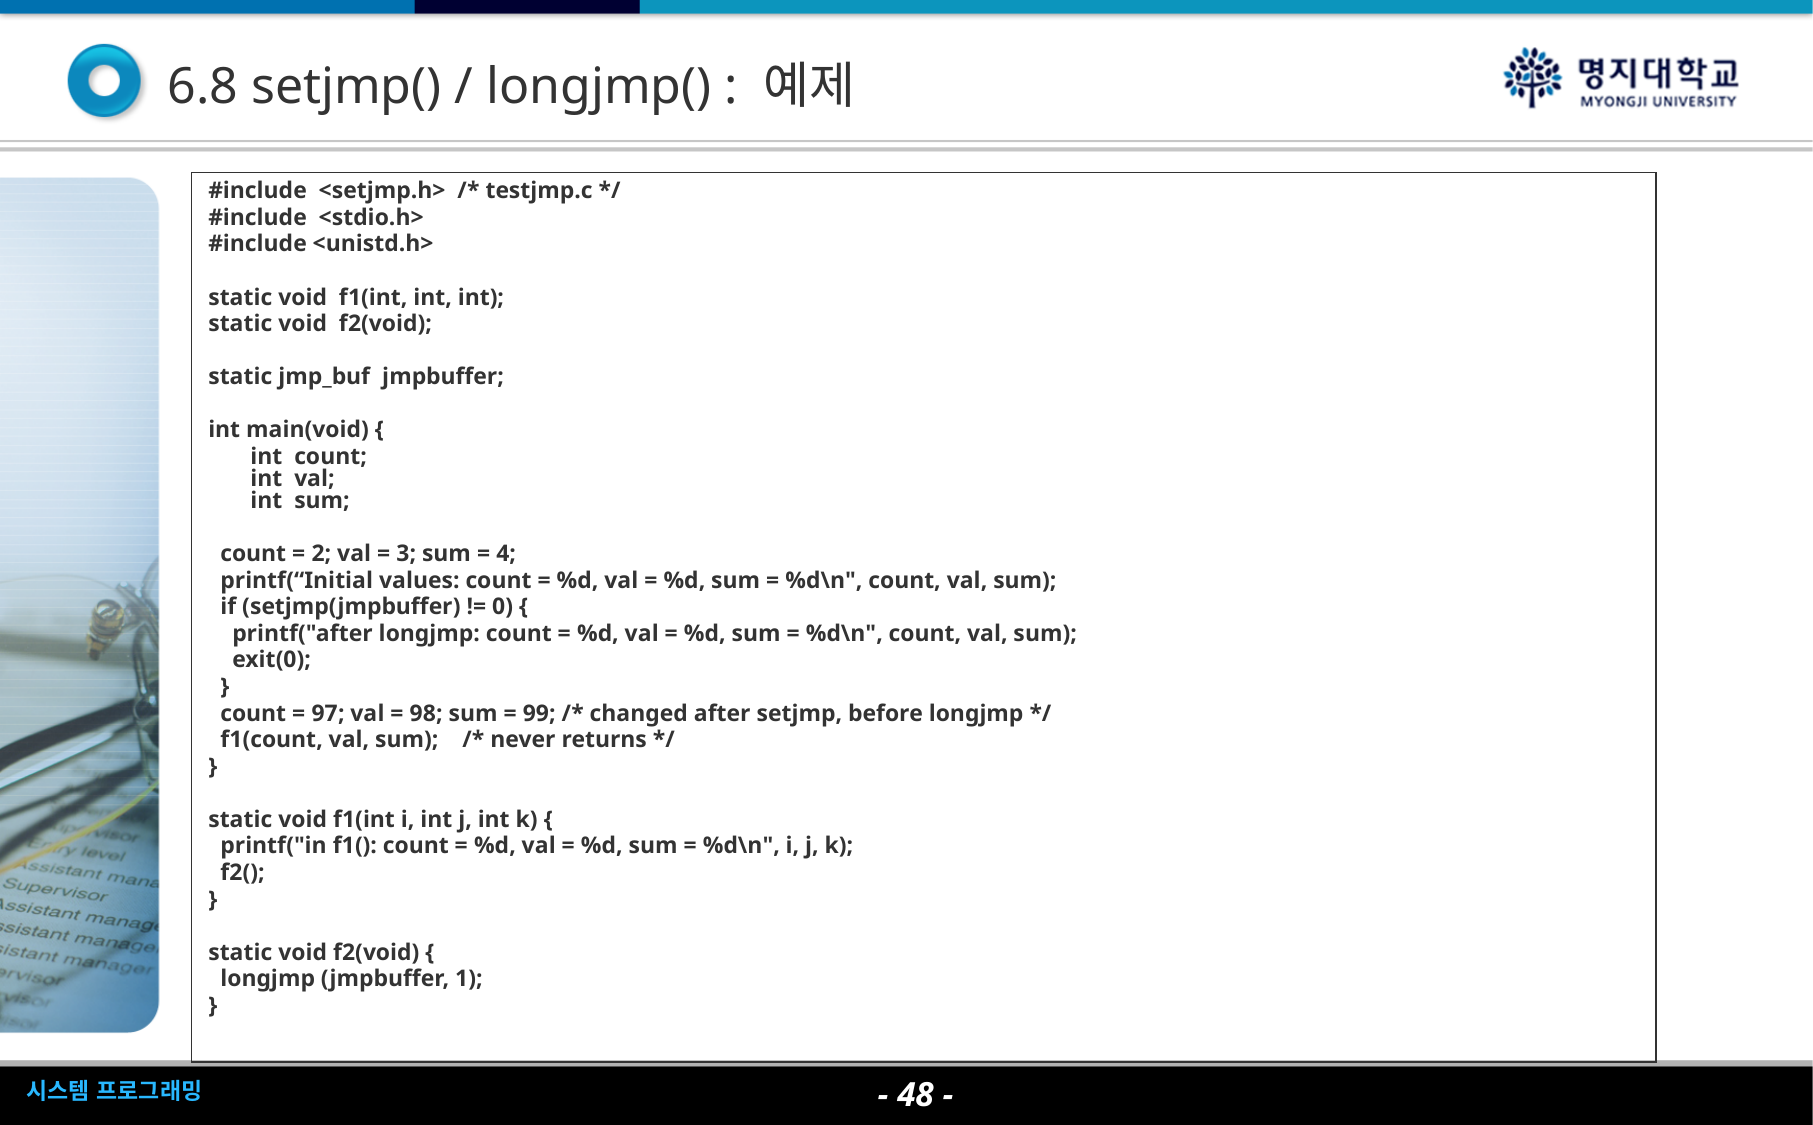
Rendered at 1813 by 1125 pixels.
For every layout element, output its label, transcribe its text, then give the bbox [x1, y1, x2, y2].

title 6.8 setjmp() / longjmp() : 예제 [150, 37, 1798, 130]
picture [0, 0, 1813, 1125]
list #include <setjmp.h> /* testjmp.c */ #include <stdio.h> #include <unistd.h> static void f1(int, int, int); static void f2(void); static jmp_buf jmpbuffer; int main(void) { int count; int val; int sum; count = 2; val = 3; sum = 4; printf(“Initial values: count = %d, val = %d, sum = %d\n", count, val, sum); if (setjmp(jmpbuffer) != 0) { printf("after longjmp: count = %d, val = %d, sum = %d\n", count, val, sum); exit(0); } count = 97; val = 98; sum = 99; /* changed after setjmp, before longjmp */ f1(count, val, sum); /* never returns */ } static void f1(int i, int j, int k) { printf("in f1(): count = %d, val = %d, sum = %d\n", i, j, k); f2(); } static void f2(void) { longjmp (jmpbuffer, 1); } [191, 172, 1657, 1063]
text_box - 48 - [819, 1065, 1012, 1125]
